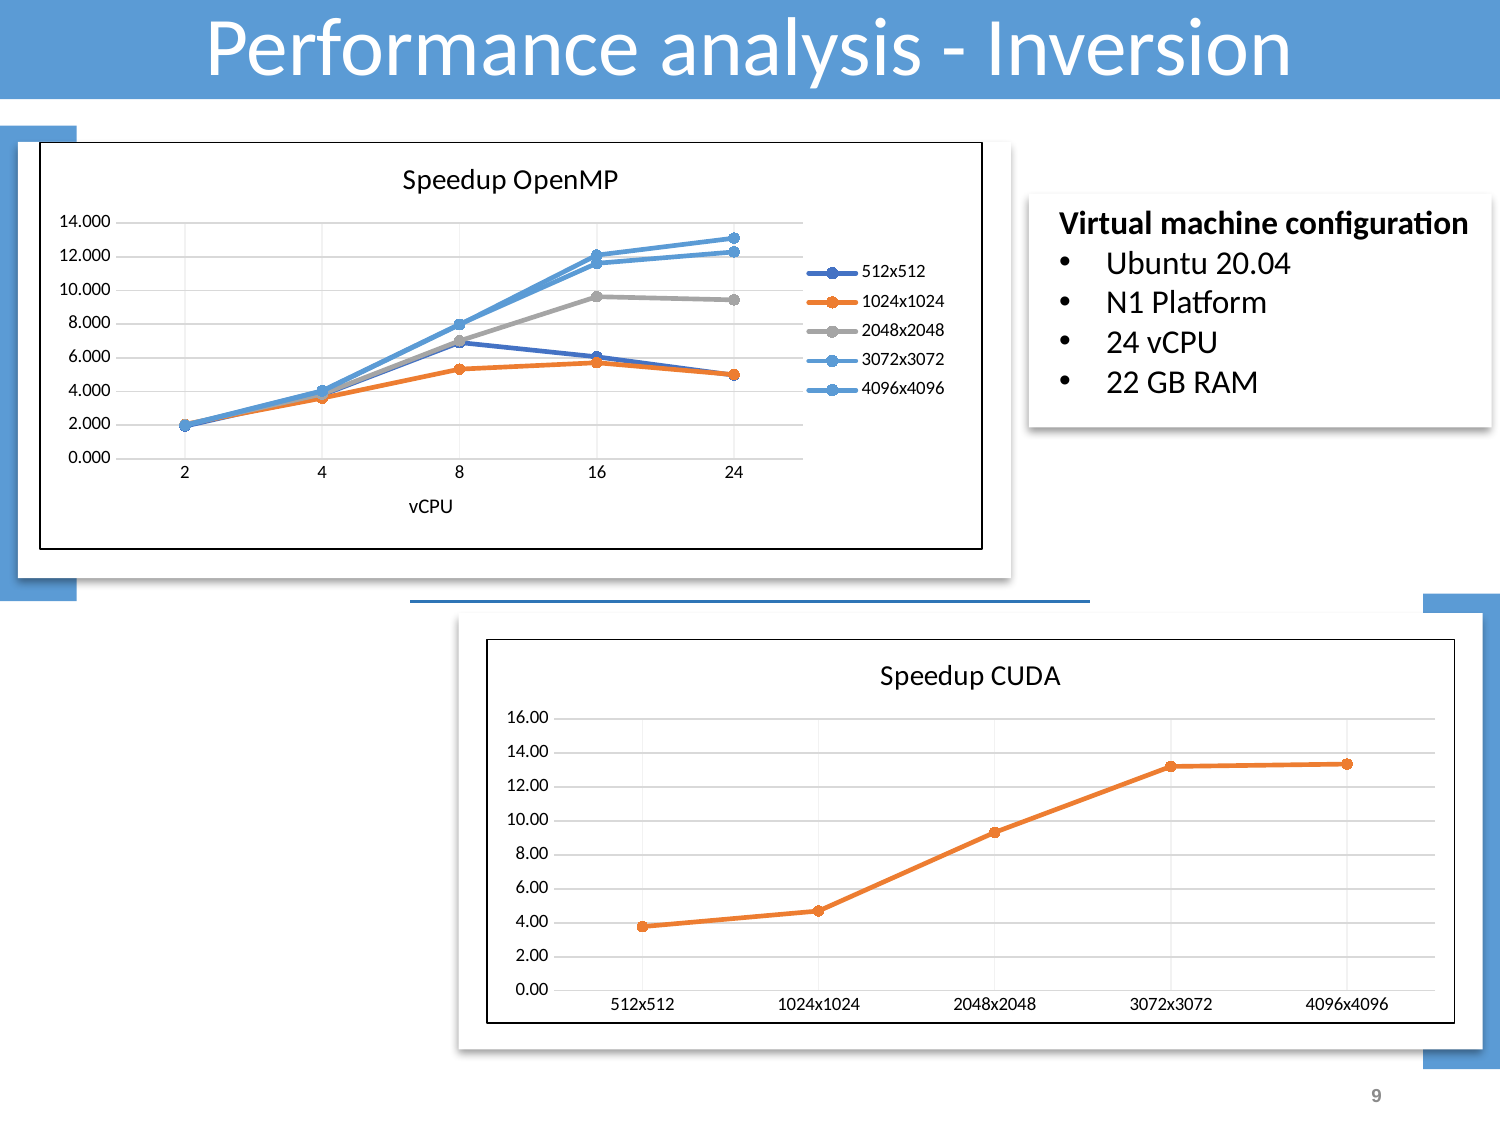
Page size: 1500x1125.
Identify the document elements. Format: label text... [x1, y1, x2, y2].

text_box [1028, 192, 1493, 428]
text_box Performance analysis - Inversion [0, 0, 1500, 100]
text_box [458, 612, 1484, 1050]
chart [39, 141, 983, 550]
text_box [0, 125, 78, 602]
text_box [1422, 593, 1500, 1070]
chart [486, 638, 1456, 1024]
slide_number 9 [1059, 1065, 1397, 1125]
text_box [17, 141, 1012, 579]
text_box Virtual machine configuration Ubuntu 20.04 N1 Platform 24 vCPU 22 GB RAM [1044, 193, 1485, 408]
